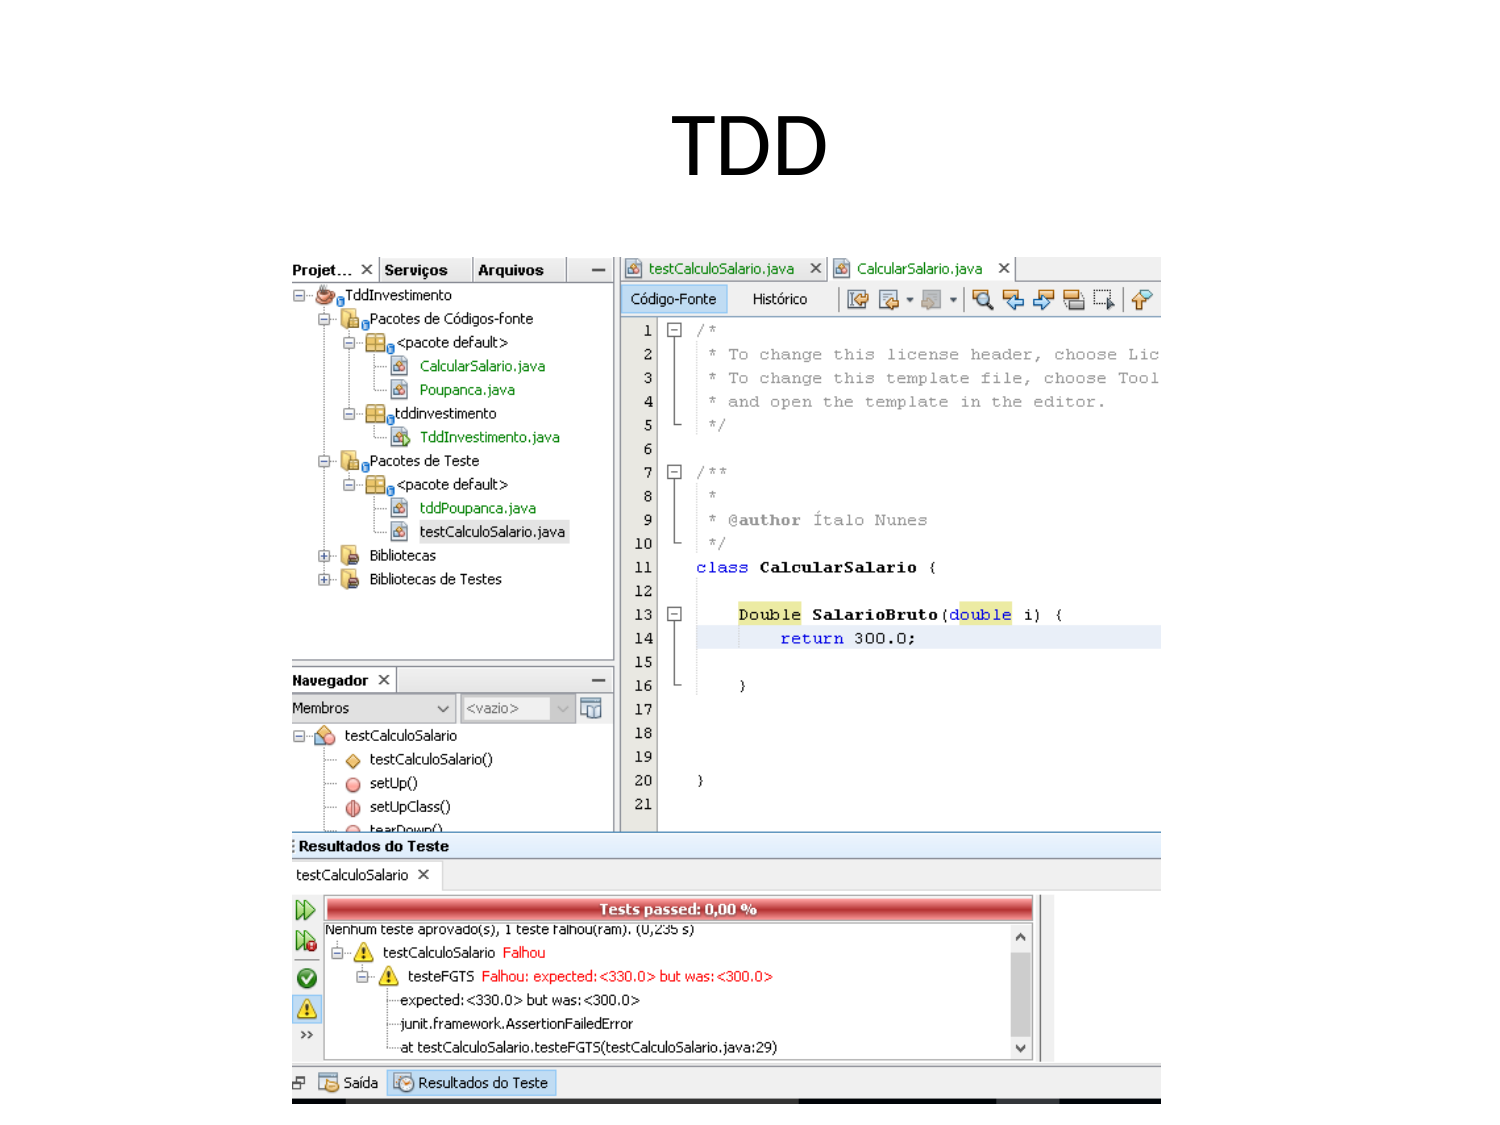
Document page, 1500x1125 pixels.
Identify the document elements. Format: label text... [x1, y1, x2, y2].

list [292, 257, 1161, 1105]
title TDD [75, 45, 1425, 233]
